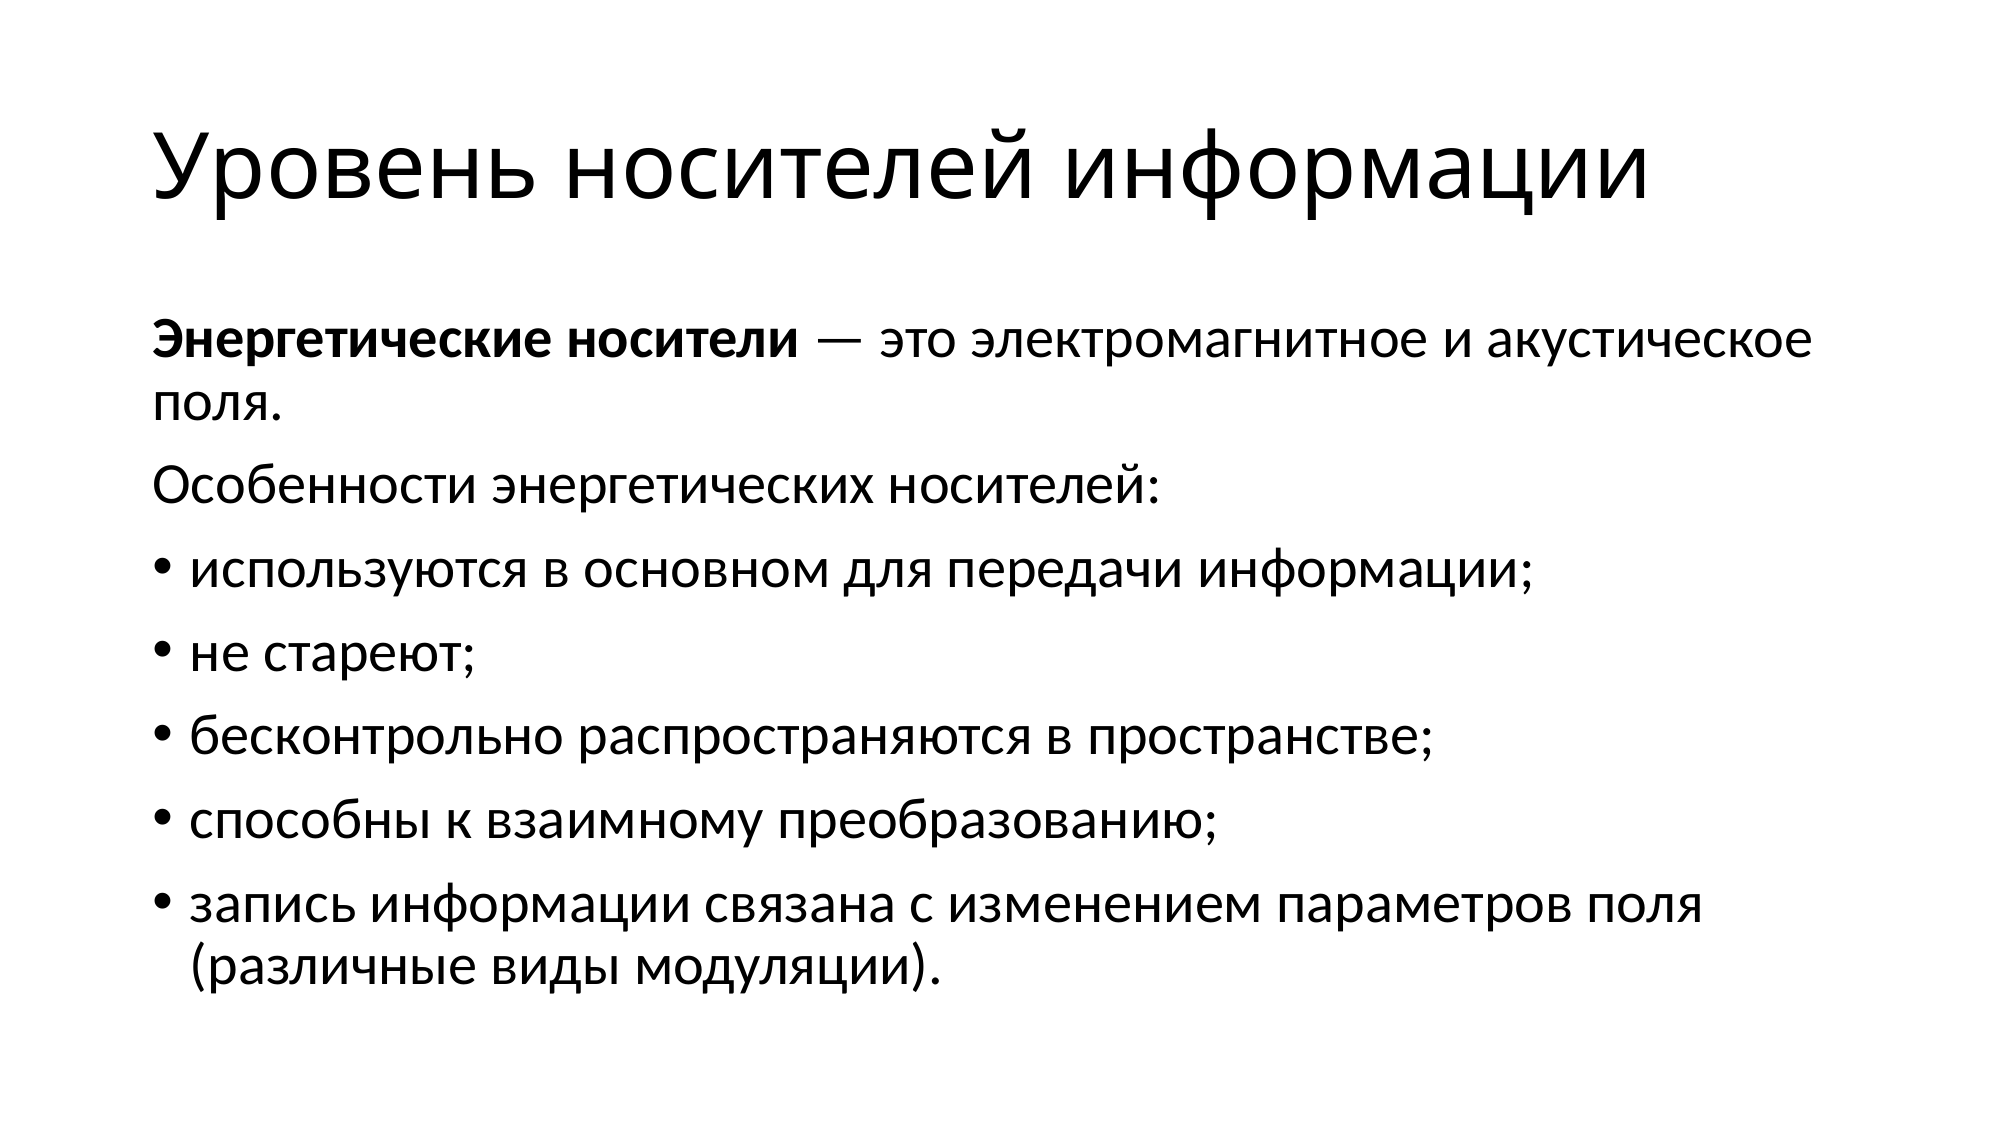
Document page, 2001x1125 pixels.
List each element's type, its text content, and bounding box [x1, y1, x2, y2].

title Уровень носителей информации [137, 59, 1863, 278]
list Энергетические носители — это электромагнитное и акустическое поля. Особенности энергетических носителей: используются в основном для передачи информации; не стареют; бесконтрольно распространяются в пространстве; способны к взаимному преобразованию; запись информации связана с изменением параметров поля (различные виды модуляции). [137, 299, 1863, 1014]
